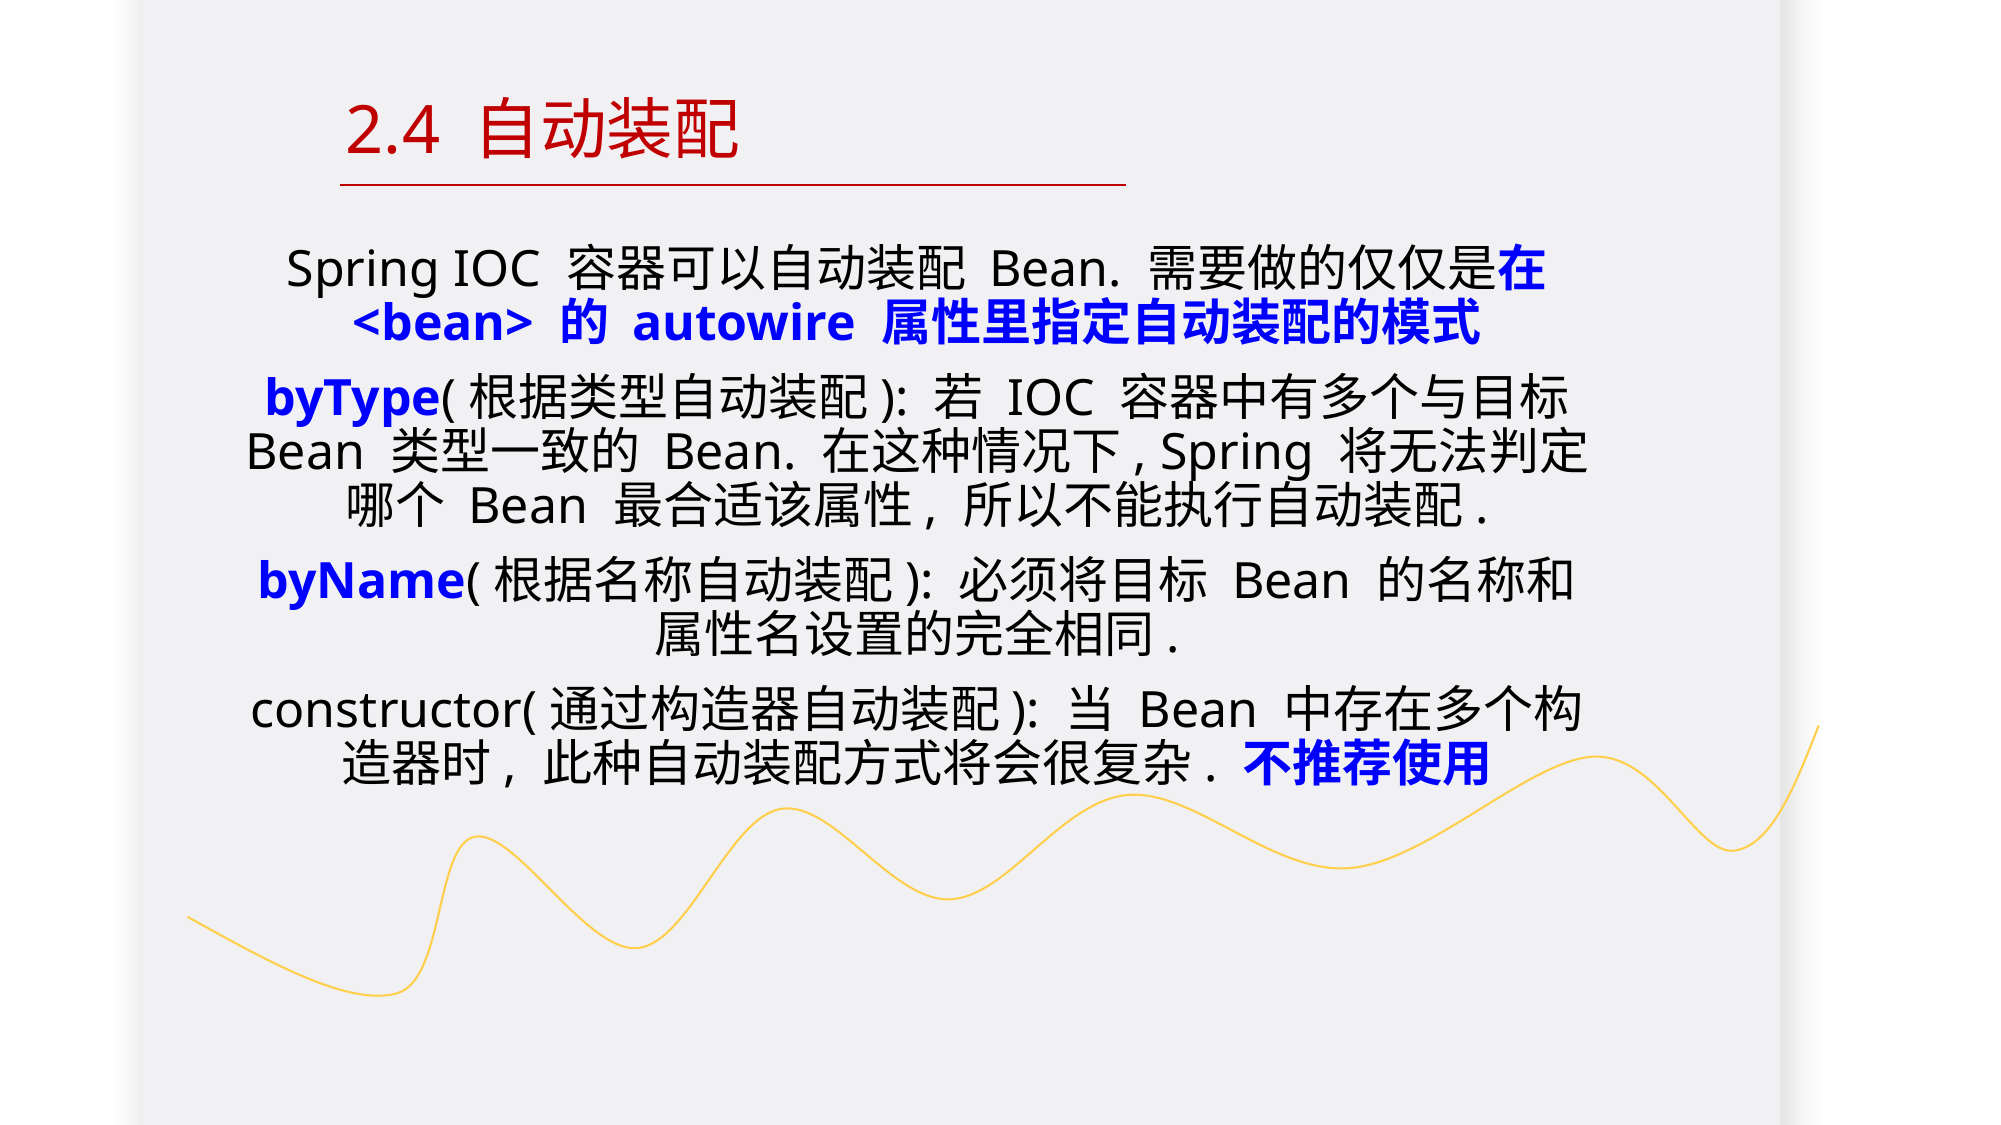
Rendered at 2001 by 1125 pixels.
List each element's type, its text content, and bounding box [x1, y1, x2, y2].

text_box [186, 912, 226, 940]
text_box 2.4 自动装配 [331, 79, 867, 175]
text_box [141, 0, 1781, 1125]
text_box [1608, 724, 1820, 852]
text_box Spring IOC 容器可以自动装配 Bean. 需要做的仅仅是在 <bean> 的 autowire 属性里指定自动装配的模式 byType(根据类型自动装配): 若 IOC 容器中有多个与目标 Bean 类型一致的 Bean. 在这种情况下, Spring 将无法判定哪个 Bean 最合适该属性, 所以不能执行自动装配. byName(根据名称自动装配): 必须将目标 Bean 的名称和属性名设置的完全相同. constructor(通过构造器自动装配): 当 Bean 中存在多个构造器时, 此种自动装配方式将会很复杂. 不推荐使用 [226, 236, 1608, 1026]
